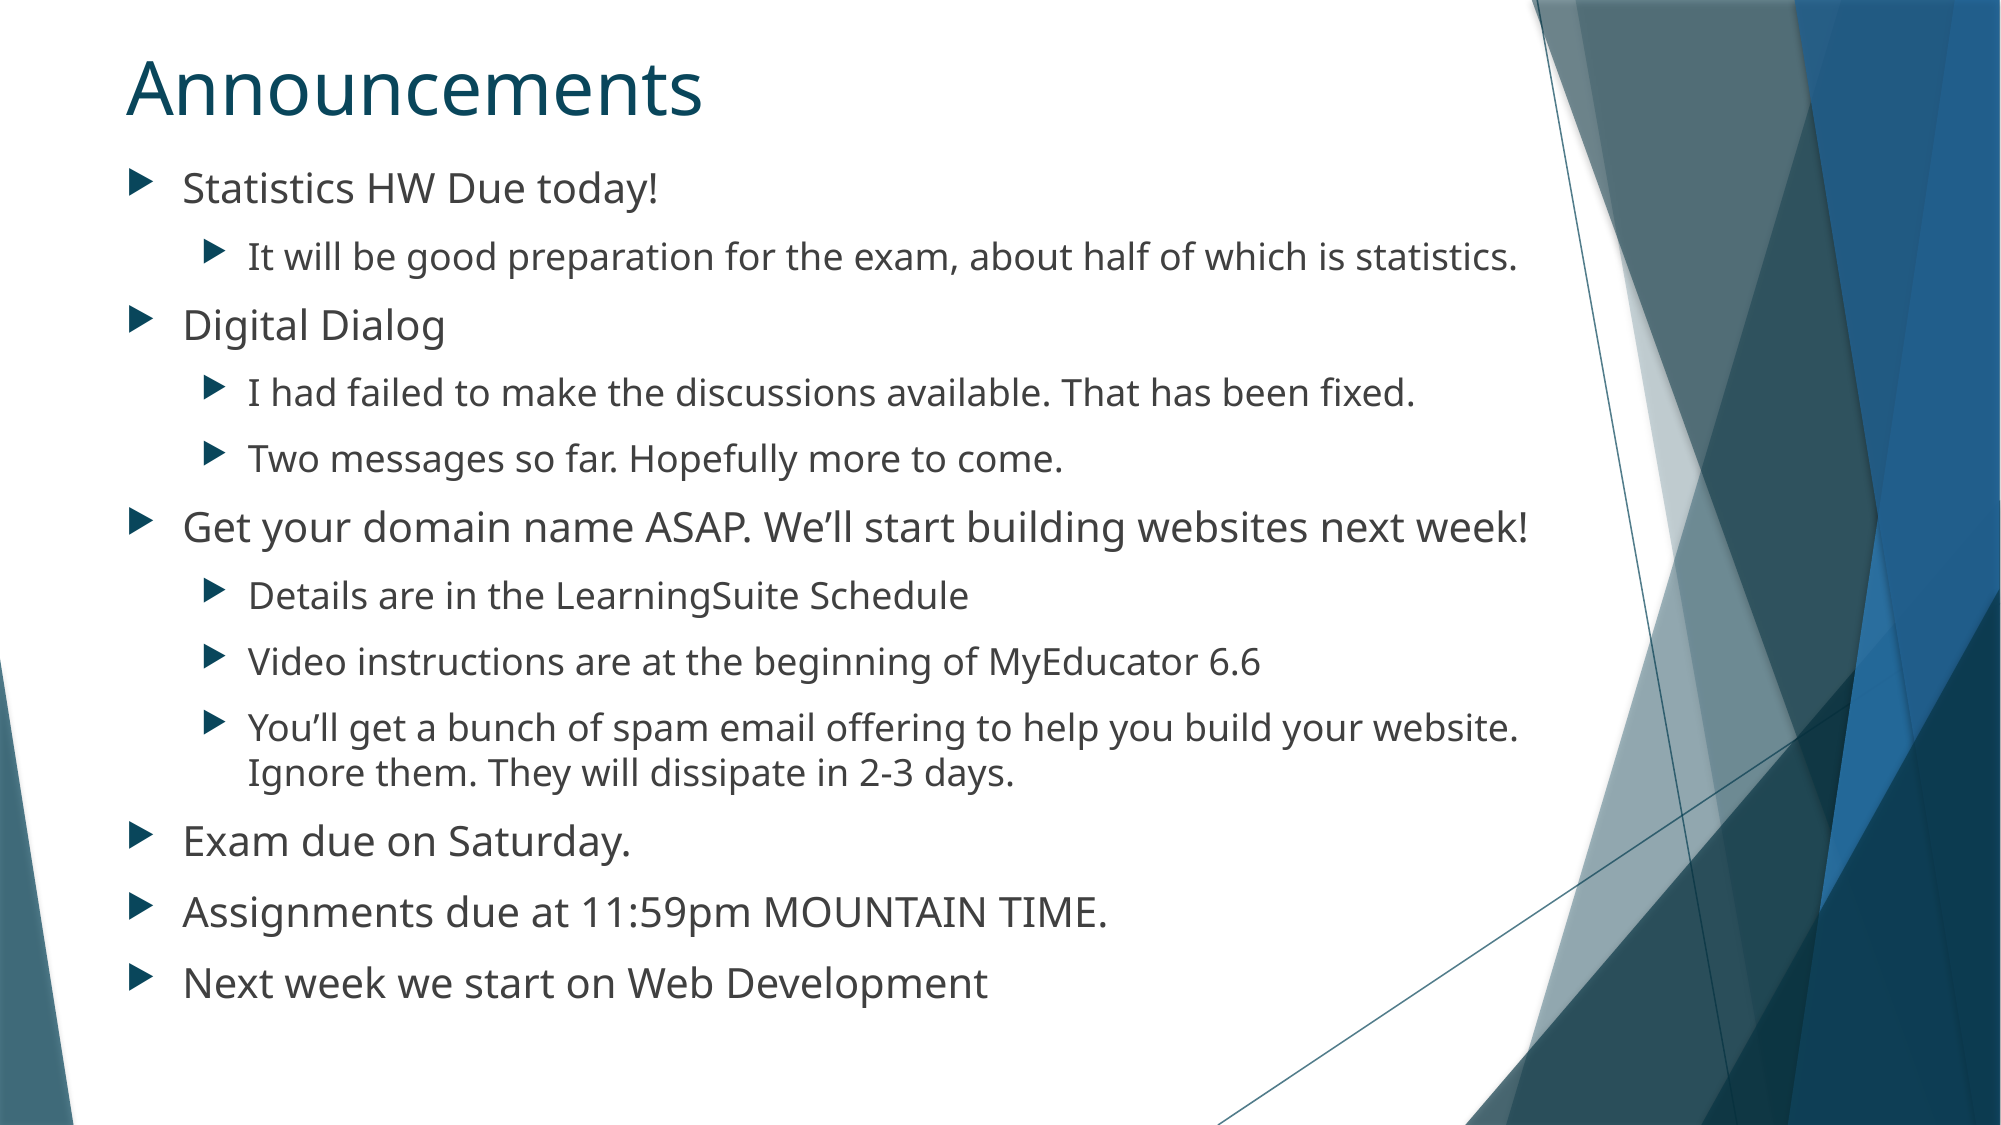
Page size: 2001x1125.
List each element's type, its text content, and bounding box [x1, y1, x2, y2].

title Announcements [111, 33, 1522, 154]
list Statistics HW Due today! It will be good preparation for the exam, about half of which is statistics. Digital Dialog I had failed to make the discussions available. That has been fixed. Two messages so far. Hopefully more to come. Get your domain name ASAP. We’ll start building websites next week! Details are in the LearningSuite Schedule Video instructions are at the beginning of MyEducator 6.6 You’ll get a bunch of spam email offering to help you build your website. Ignore them. They will dissipate in 2-3 days. Exam due on Saturday. Assignments due at 11:59pm MOUNTAIN TIME. Next week we start on Web Development [111, 154, 1618, 1092]
